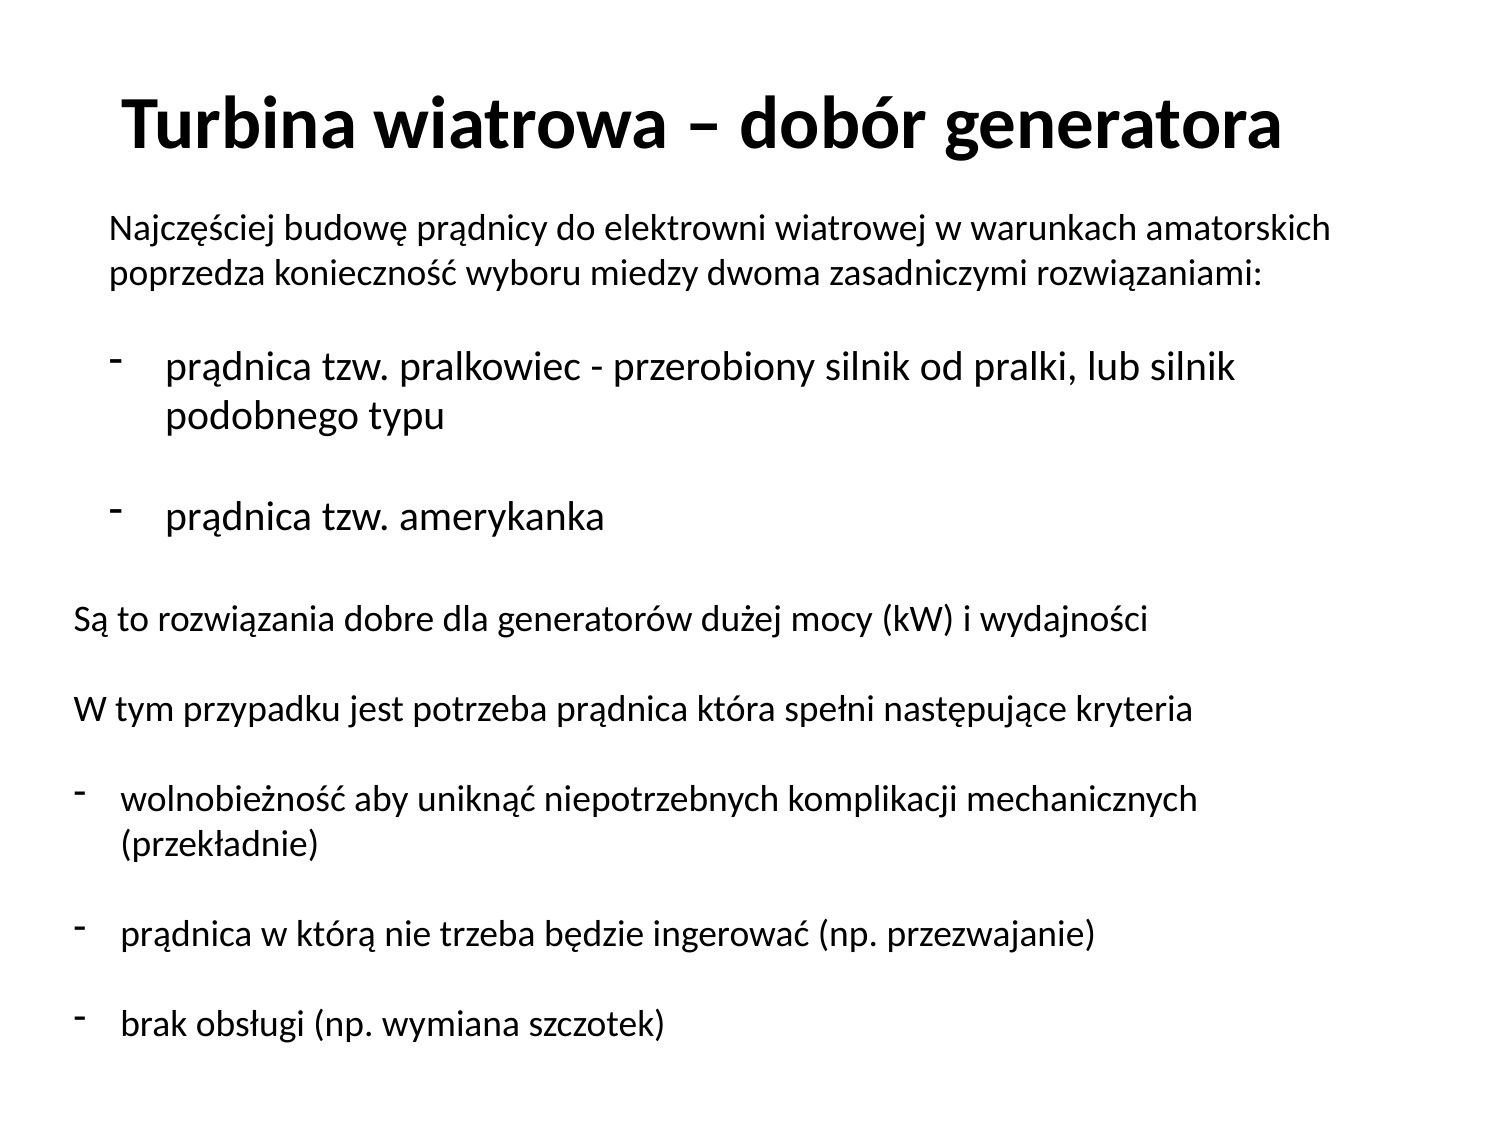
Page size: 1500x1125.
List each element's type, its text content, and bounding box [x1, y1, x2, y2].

text_box Są to rozwiązania dobre dla generatorów dużej mocy (kW) i wydajności W tym przypadku jest potrzeba prądnica która spełni następujące kryteria wolnobieżność aby uniknąć niepotrzebnych komplikacji mechanicznych (przekładnie) prądnica w którą nie trzeba będzie ingerować (np. przezwajanie) brak obsługi (np. wymiana szczotek) [58, 586, 1418, 1096]
text_box Najczęściej budowę prądnicy do elektrowni wiatrowej w warunkach amatorskich poprzedza konieczność wyboru miedzy dwoma zasadniczymi rozwiązaniami: prądnica tzw. pralkowiec - przerobiony silnik od pralki, lub silnik podobnego typu prądnica tzw. amerykanka [94, 195, 1382, 546]
text_box Turbina wiatrowa – dobór generatora [88, 66, 1317, 172]
